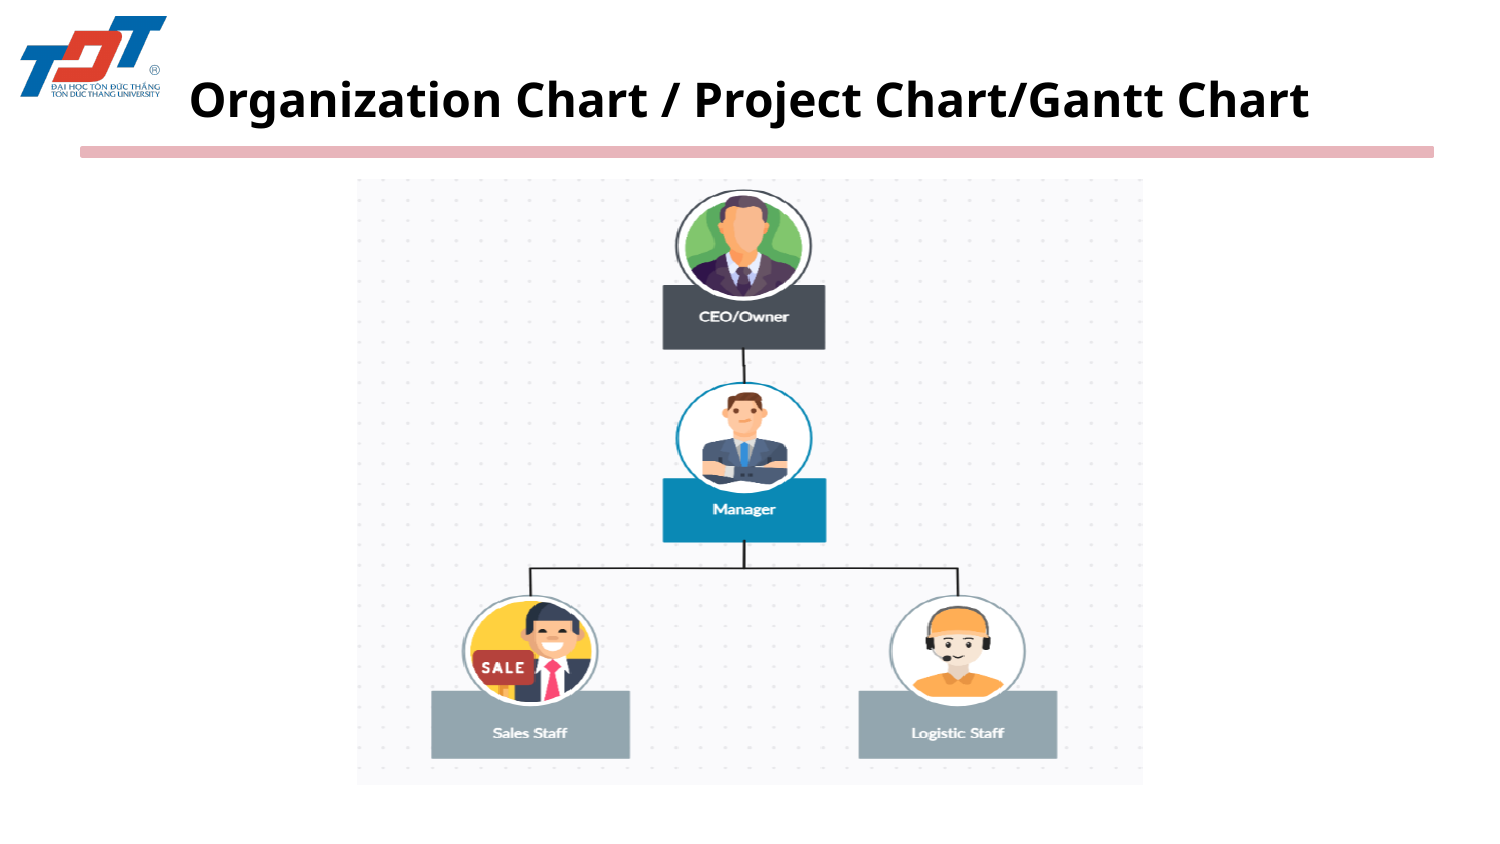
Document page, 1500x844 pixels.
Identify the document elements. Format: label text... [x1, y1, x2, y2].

text_box [82, 147, 1433, 156]
picture [357, 178, 1143, 786]
title Organization Chart / Project Chart/Gantt Chart [75, 67, 1425, 129]
picture [20, 16, 167, 97]
